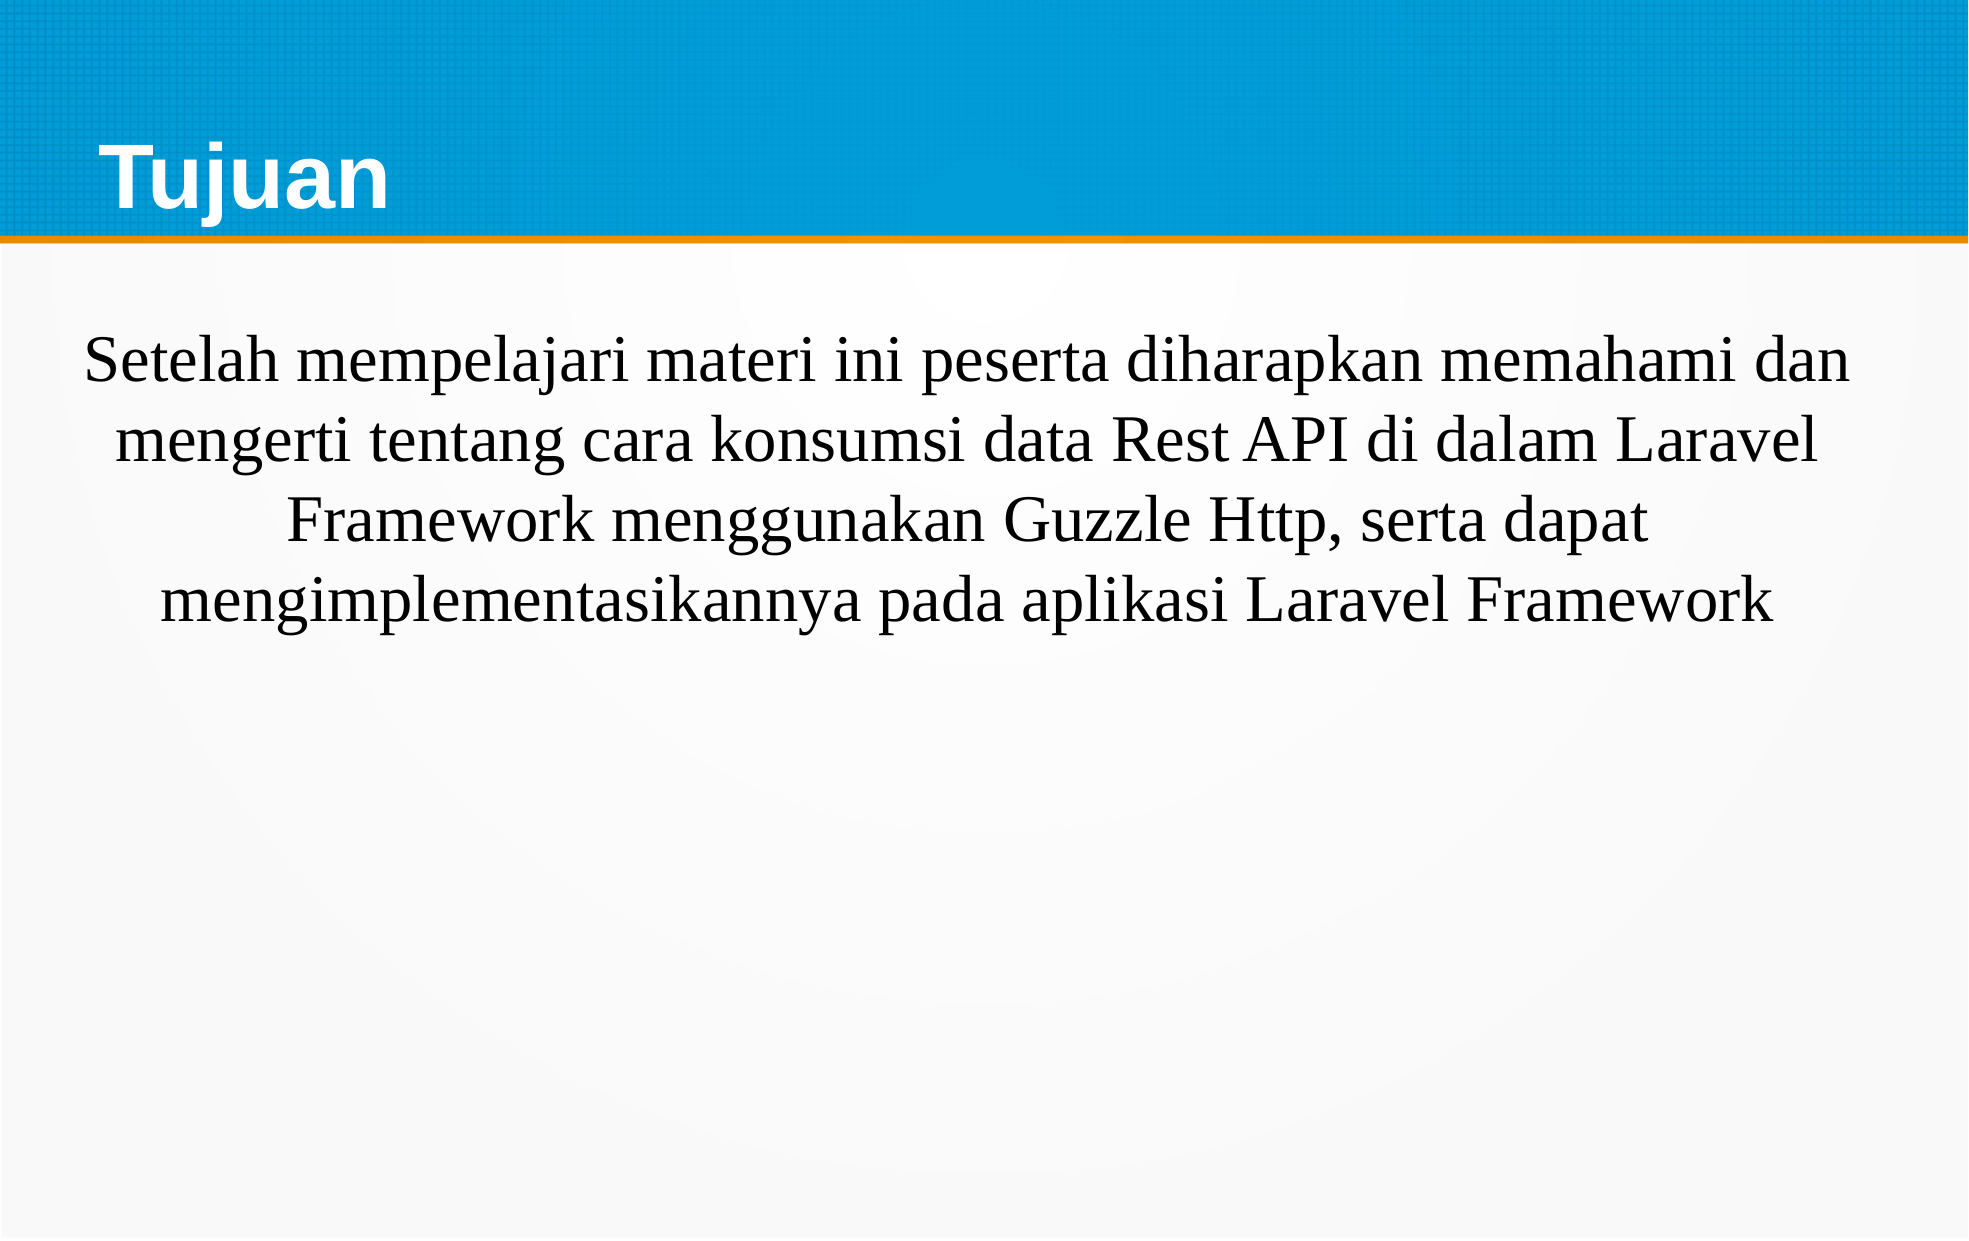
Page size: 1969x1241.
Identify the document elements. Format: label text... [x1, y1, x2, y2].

text_box Tujuan [98, 19, 1870, 227]
text_box Setelah mempelajari materi ini peserta diharapkan memahami dan mengerti tentang cara konsumsi data Rest API di dalam Laravel Framework menggunakan Guzzle Http, serta dapat mengimplementasikannya pada aplikasi Laravel Framework [60, 315, 1860, 1080]
picture [0, 236, 1969, 1241]
